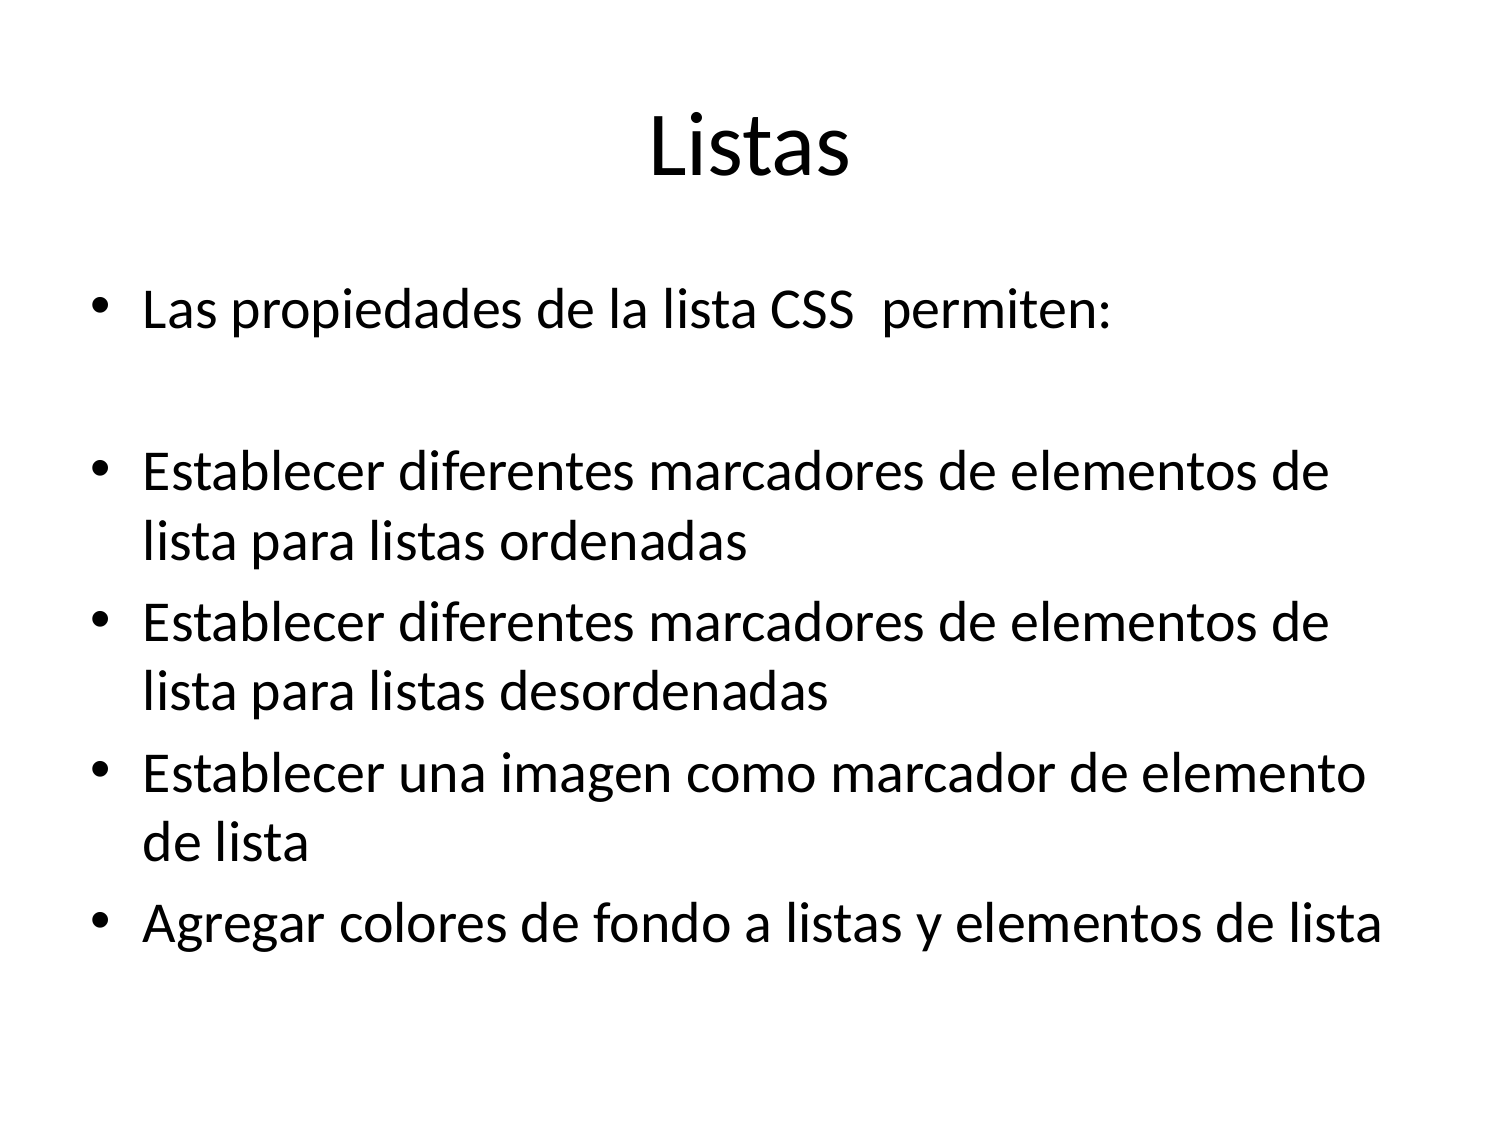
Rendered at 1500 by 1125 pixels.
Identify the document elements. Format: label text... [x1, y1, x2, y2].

title Listas [75, 45, 1425, 233]
list Las propiedades de la lista CSS permiten: Establecer diferentes marcadores de elementos de lista para listas ordenadas Establecer diferentes marcadores de elementos de lista para listas desordenadas Establecer una imagen como marcador de elemento de lista Agregar colores de fondo a listas y elementos de lista [75, 262, 1425, 1005]
